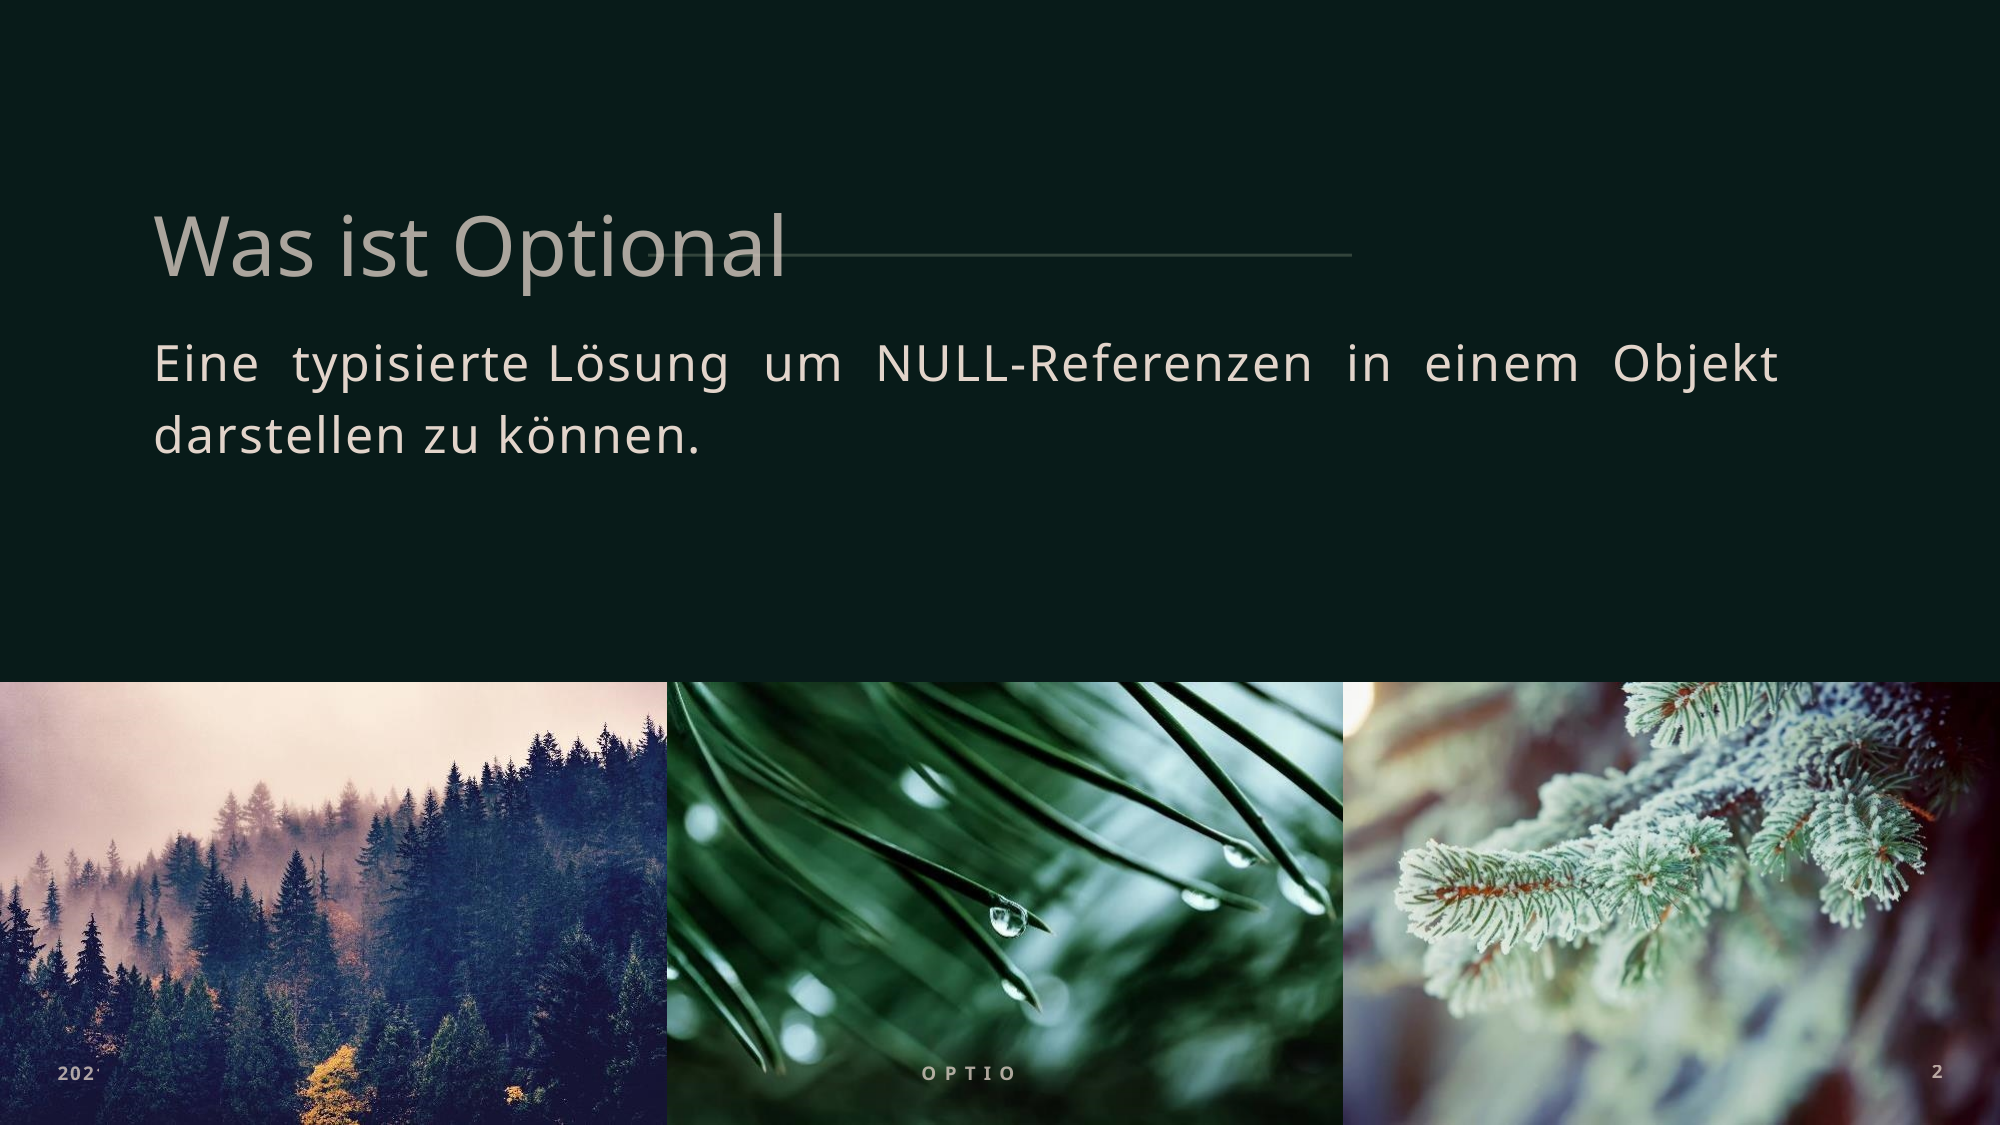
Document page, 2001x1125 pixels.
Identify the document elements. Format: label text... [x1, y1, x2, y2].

title Was ist Optional [138, 169, 1864, 318]
list Eine typisierte Lösung um NULL-Referenzen in einem Objekt darstellen zu können. [138, 311, 1798, 633]
picture [0, 682, 2000, 1125]
